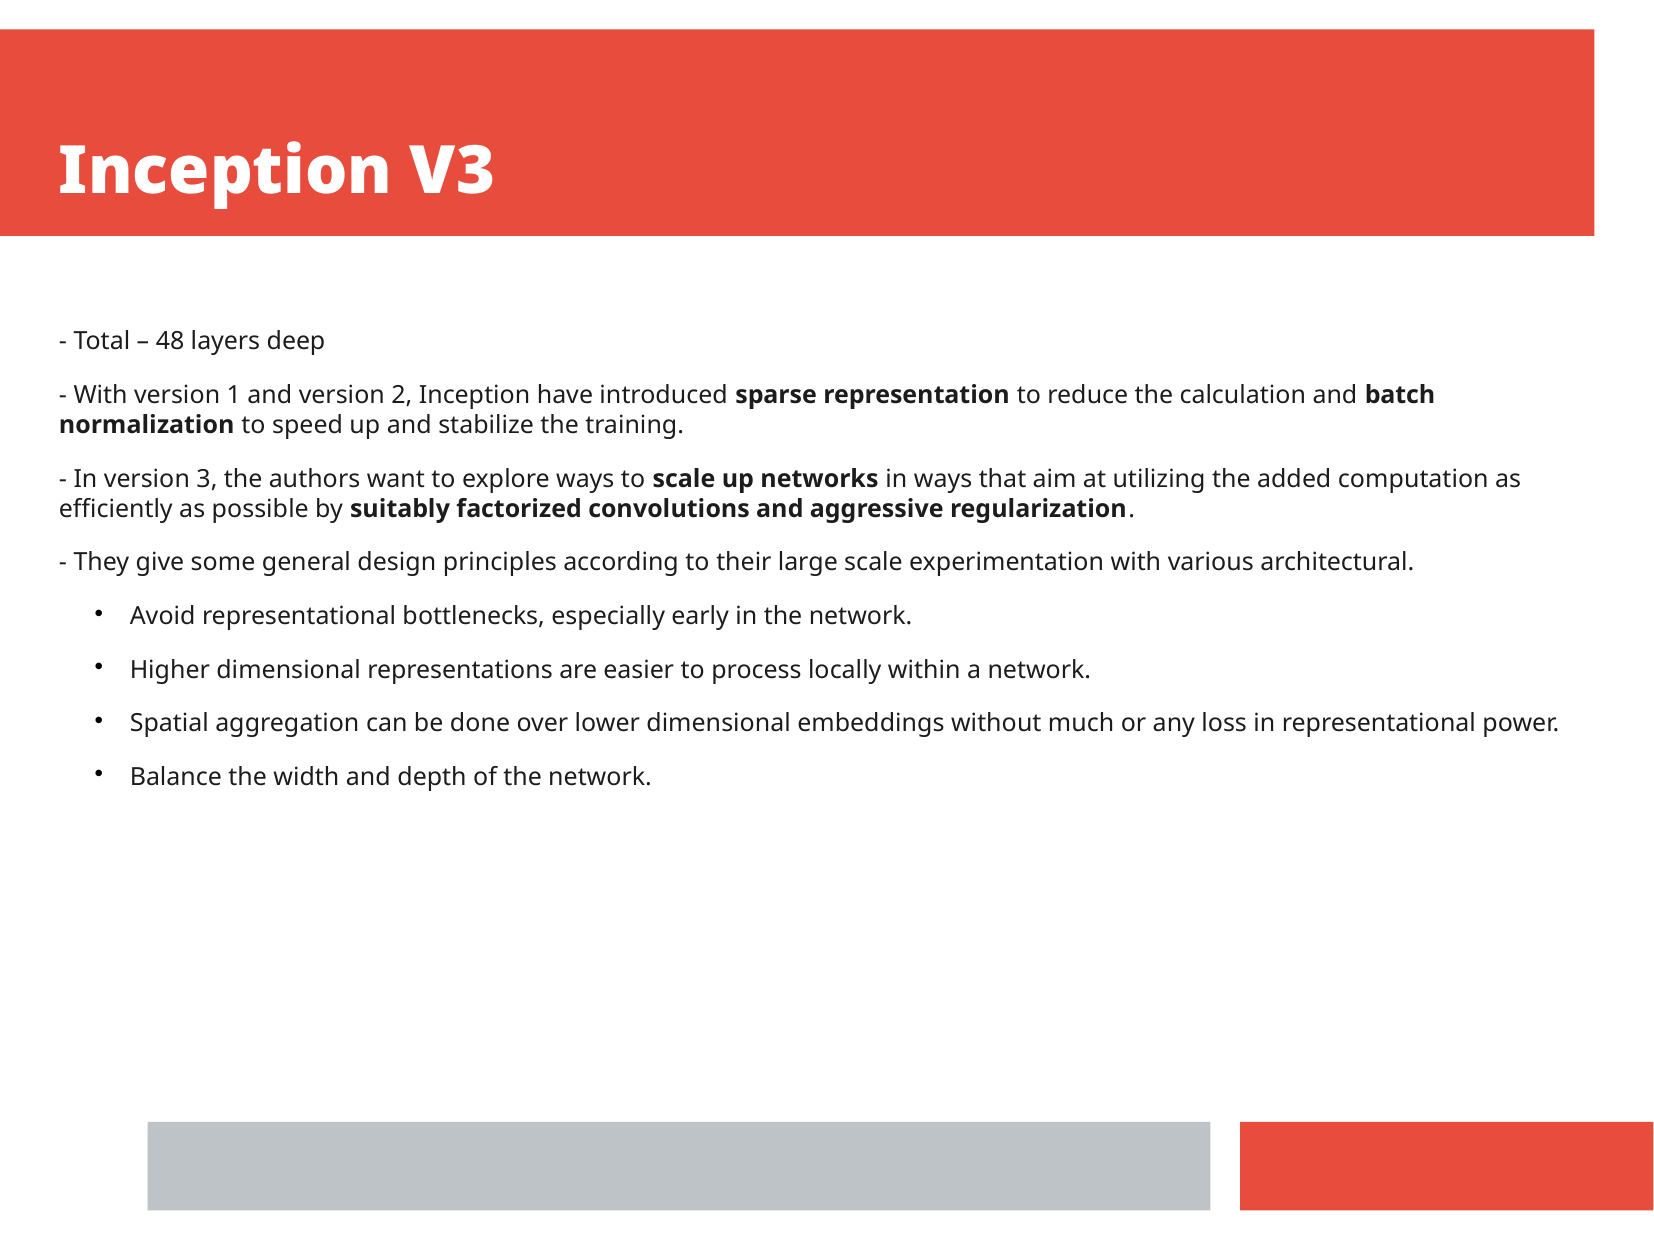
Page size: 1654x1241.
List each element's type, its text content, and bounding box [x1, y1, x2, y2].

text_box - Total – 48 layers deep - With version 1 and version 2, Inception have introduced sparse representation to reduce the calculation and batch normalization to speed up and stabilize the training. - In version 3, the authors want to explore ways to scale up networks in ways that aim at utilizing the added computation as efficiently as possible by suitably factorized convolutions and aggressive regularization. - They give some general design principles according to their large scale experimentation with various architectural. Avoid representational bottlenecks, especially early in the network. Higher dimensional representations are easier to process locally within a network. Spatial aggregation can be done over lower dimensional embeddings without much or any loss in representational power. Balance the width and depth of the network. [58, 324, 1565, 1093]
text_box Inception V3 [58, 58, 1595, 207]
